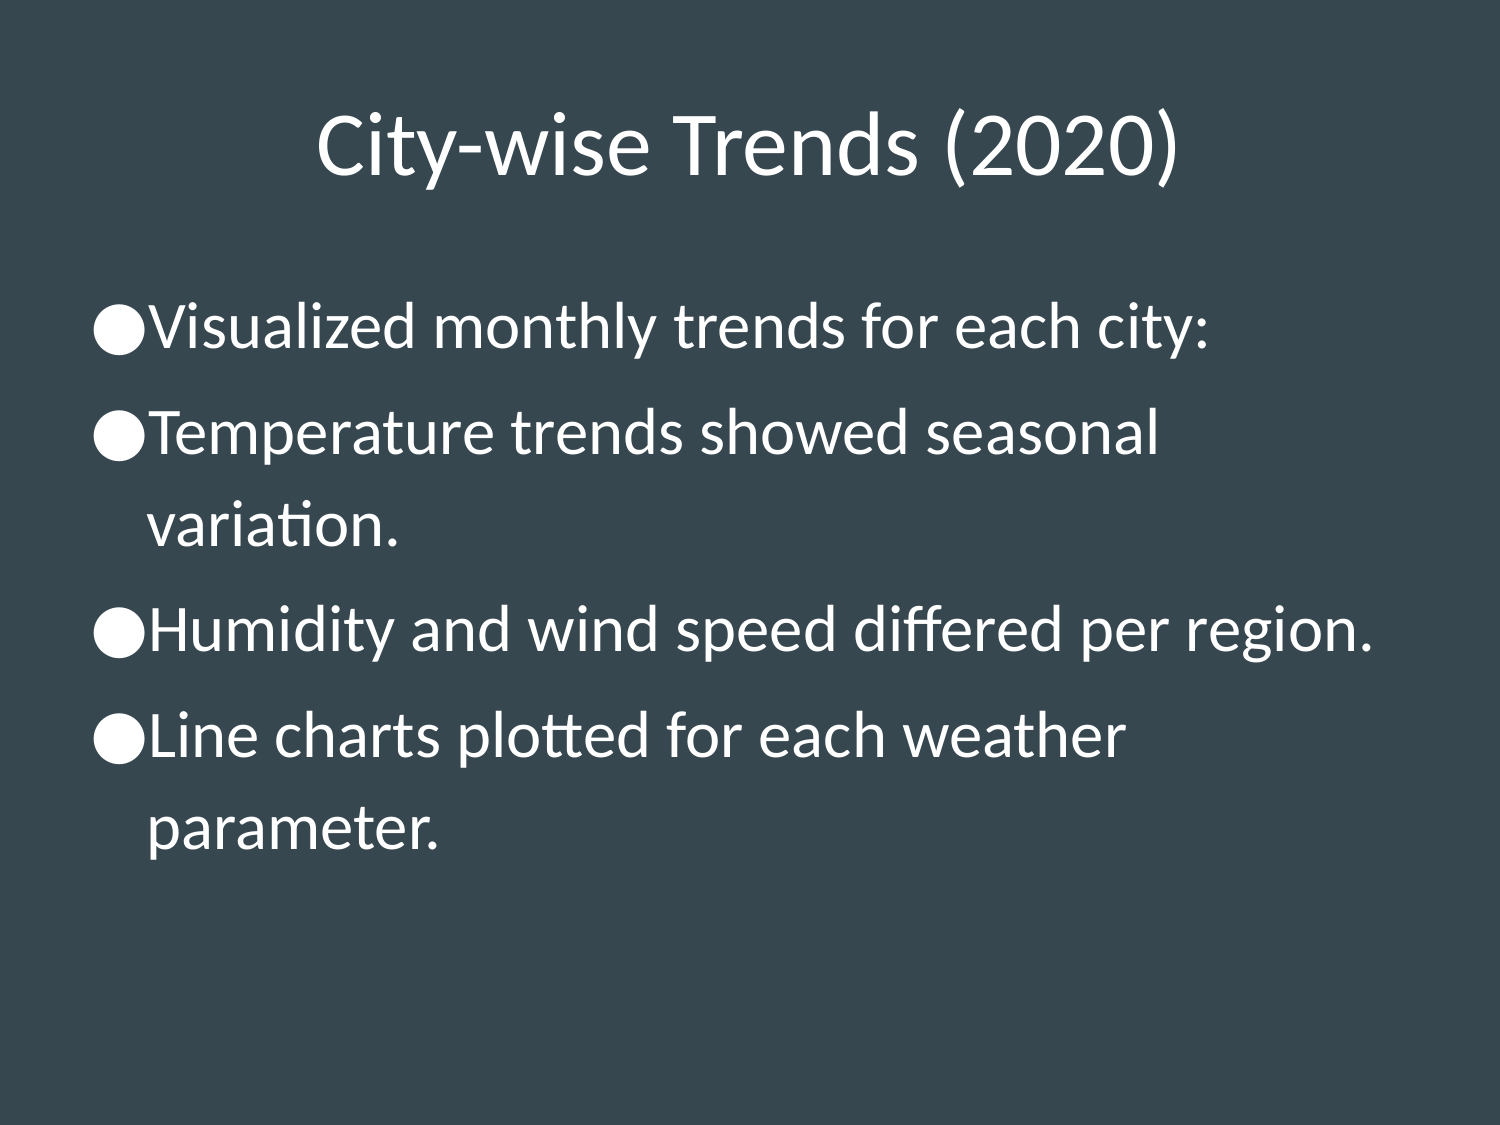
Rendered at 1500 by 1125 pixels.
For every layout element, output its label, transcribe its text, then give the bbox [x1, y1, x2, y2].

list Visualized monthly trends for each city: Temperature trends showed seasonal variation. Humidity and wind speed differed per region. Line charts plotted for each weather parameter. [75, 262, 1425, 1005]
title City-wise Trends (2020) [75, 45, 1425, 233]
